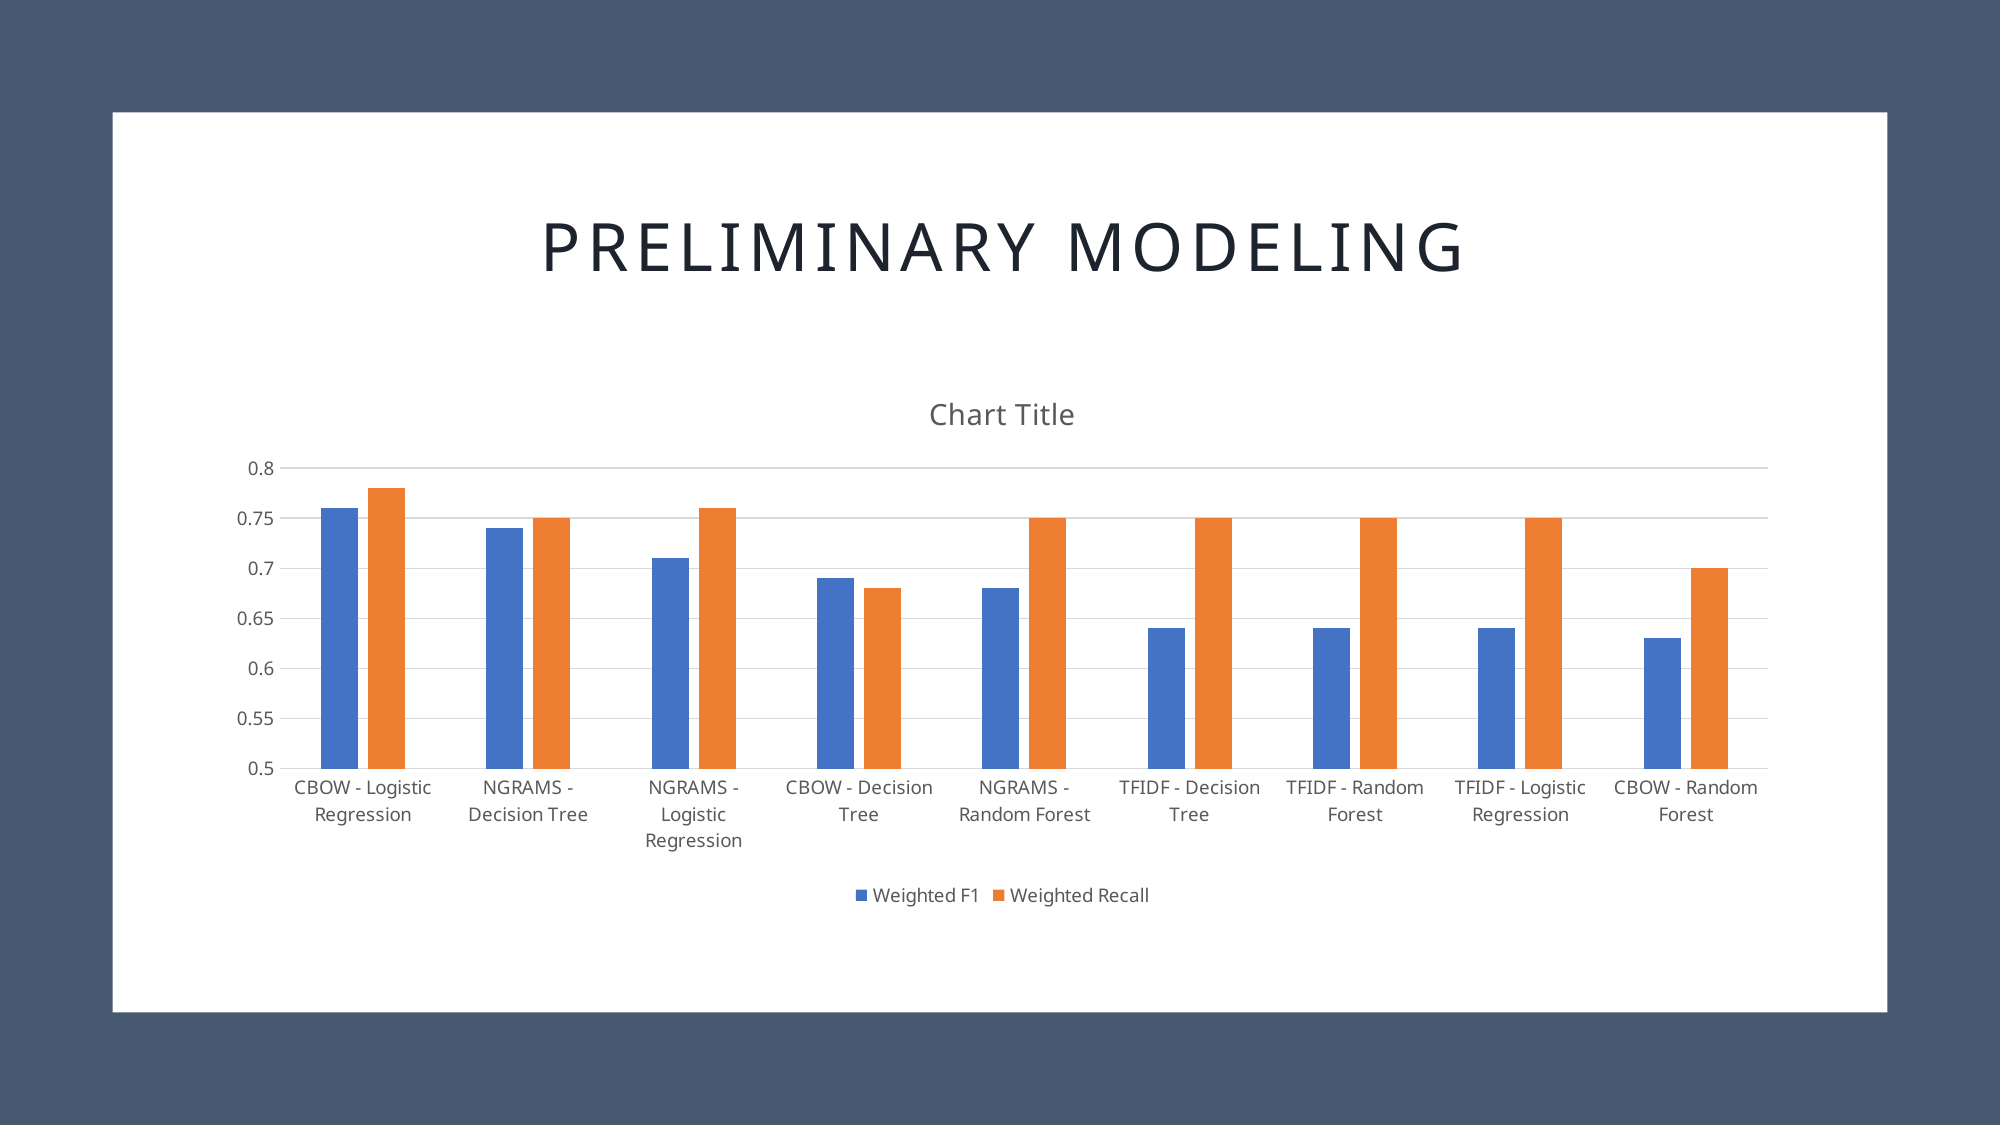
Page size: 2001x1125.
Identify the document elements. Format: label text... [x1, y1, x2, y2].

text_box [0, 0, 2000, 1125]
chart [204, 366, 1801, 915]
text_box [111, 111, 1888, 1013]
title Preliminary modeling [225, 176, 1782, 324]
